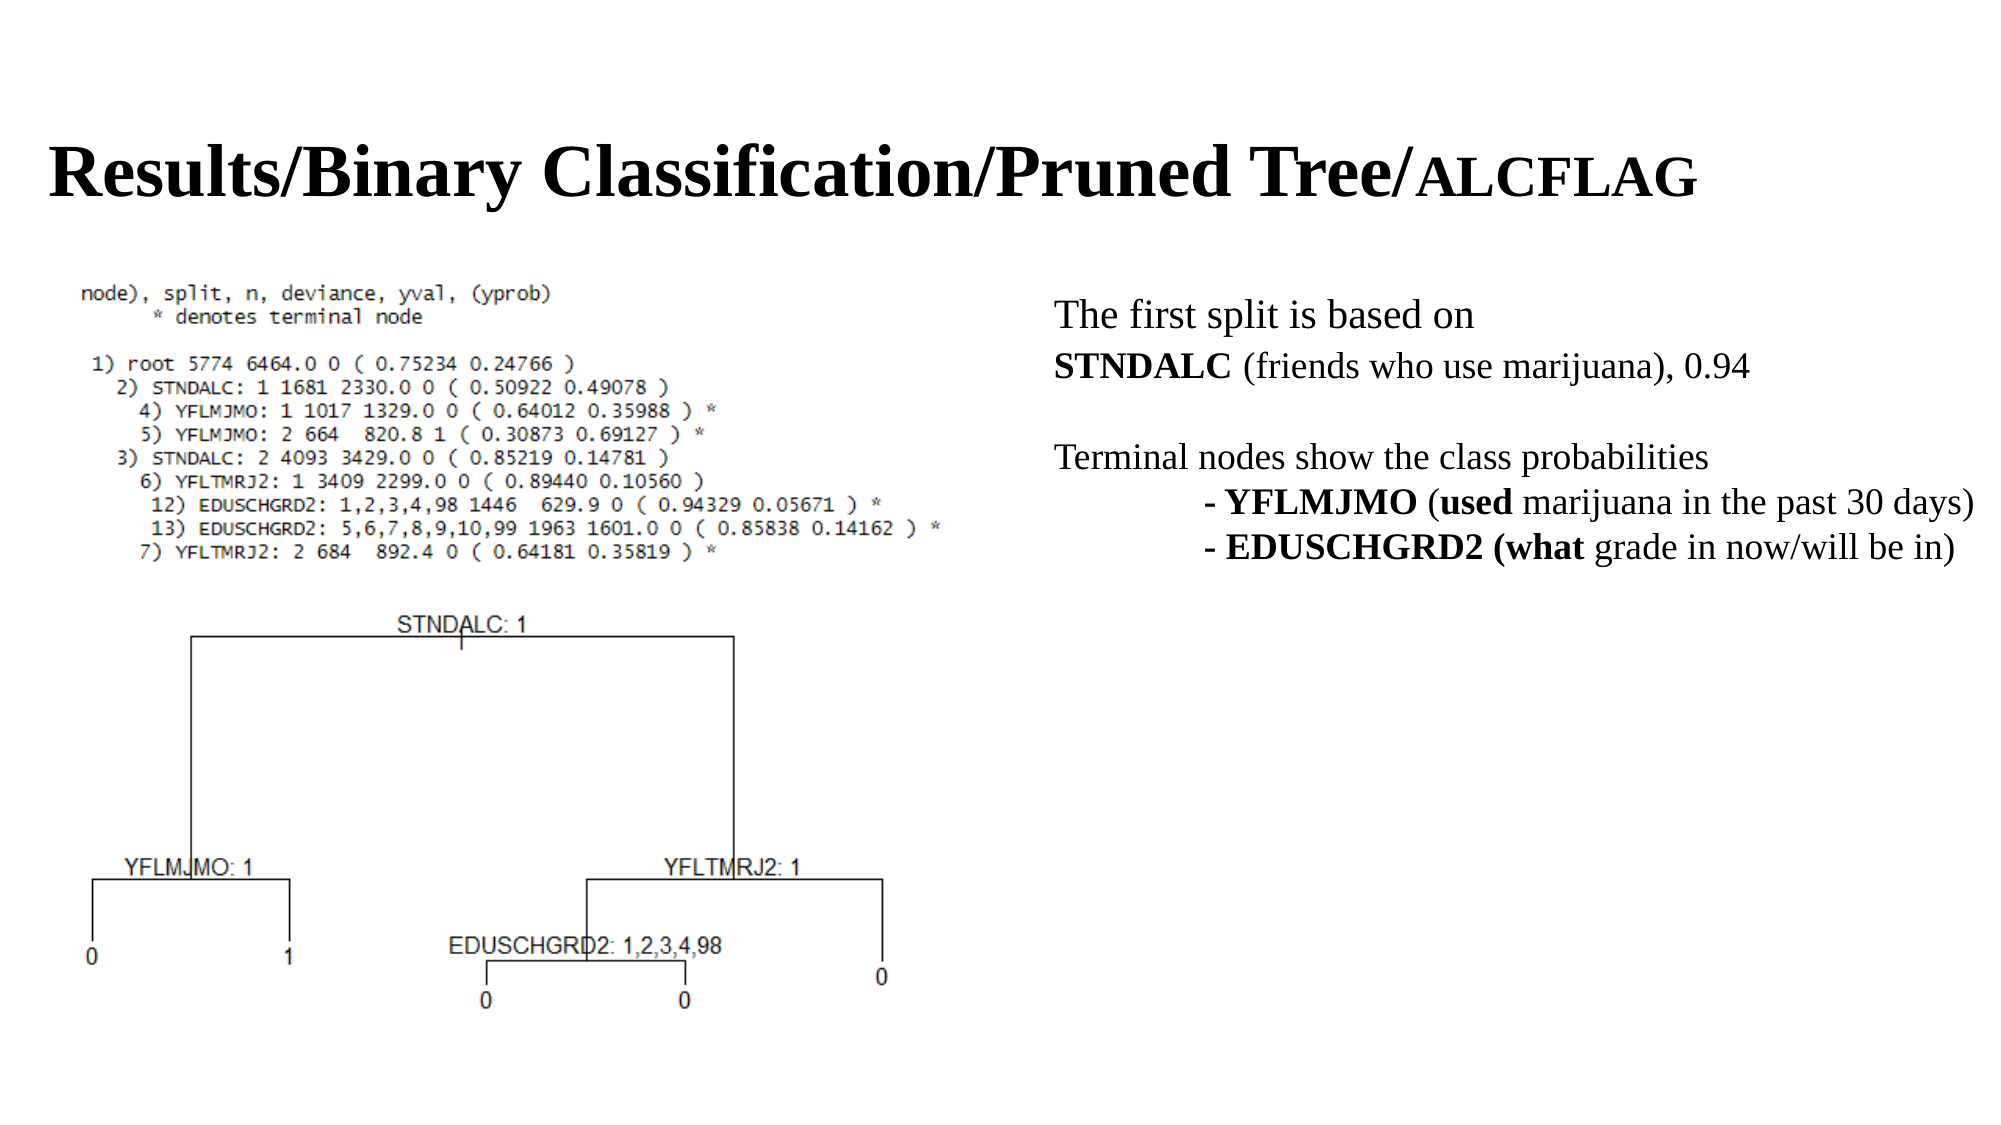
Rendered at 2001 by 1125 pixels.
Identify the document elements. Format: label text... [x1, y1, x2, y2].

picture [42, 277, 962, 1048]
text_box The first split is based on STNDALC (friends who use marijuana), 0.94 Terminal nodes show the class probabilities - YFLMJMO (used marijuana in the past 30 days) - EDUSCHGRD2 (what grade in now/will be in) [1038, 279, 2000, 760]
text_box Results/Binary Classification/Pruned Tree/ALCFLAG [33, 55, 1759, 273]
